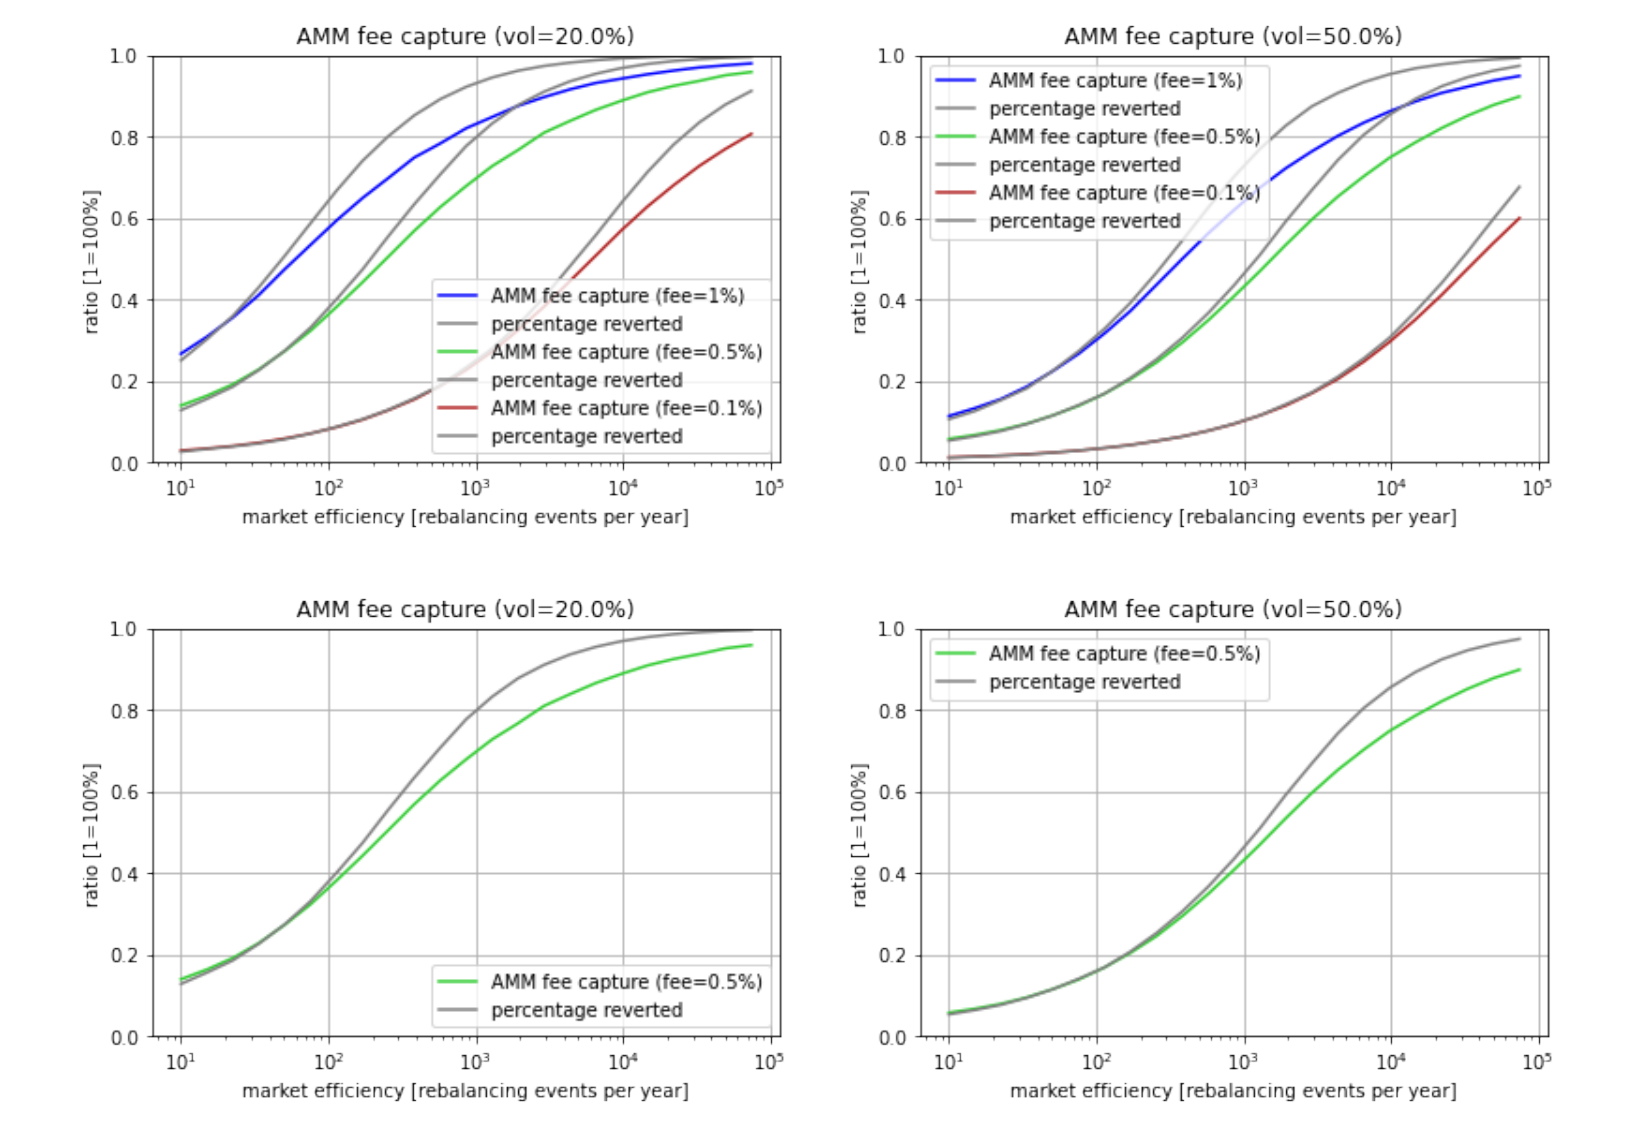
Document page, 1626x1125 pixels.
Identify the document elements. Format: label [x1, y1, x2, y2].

list [838, 586, 1569, 1115]
list [838, 13, 1569, 541]
list [70, 13, 801, 541]
list [70, 586, 801, 1115]
